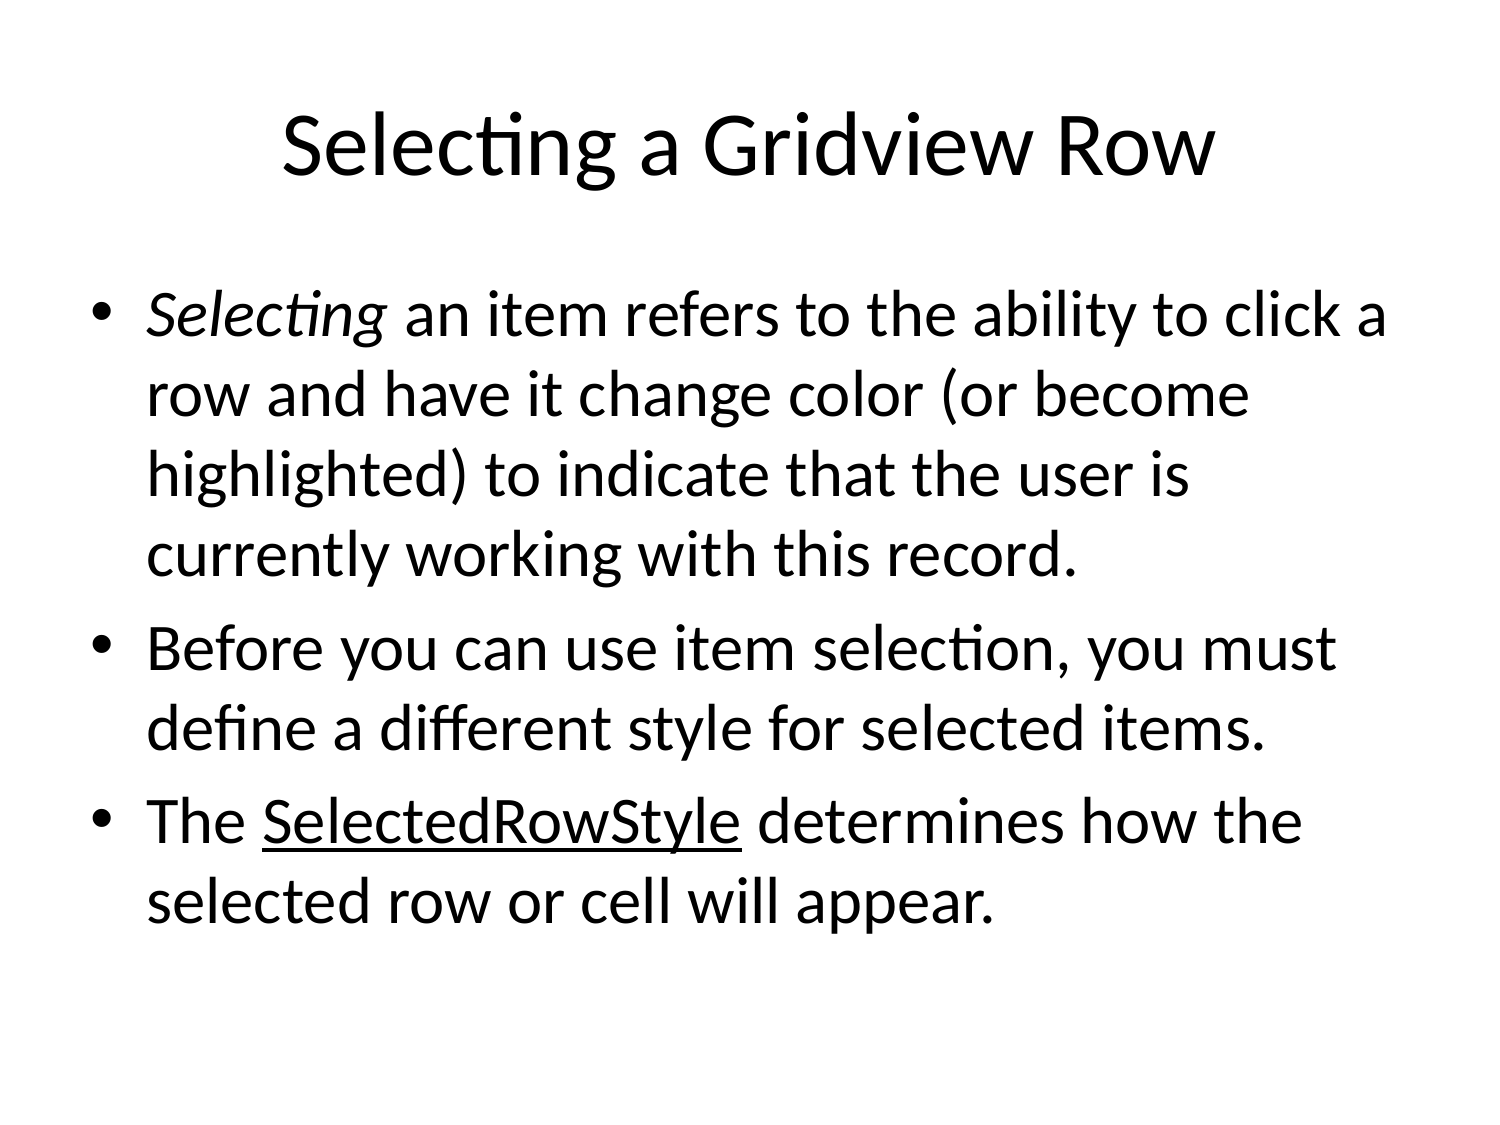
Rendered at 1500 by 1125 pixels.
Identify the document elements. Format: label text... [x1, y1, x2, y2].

title Selecting a Gridview Row [75, 45, 1425, 233]
list Selecting an item refers to the ability to click a row and have it change color (or become highlighted) to indicate that the user is currently working with this record. Before you can use item selection, you must define a different style for selected items. The SelectedRowStyle determines how the selected row or cell will appear. [75, 262, 1425, 1005]
